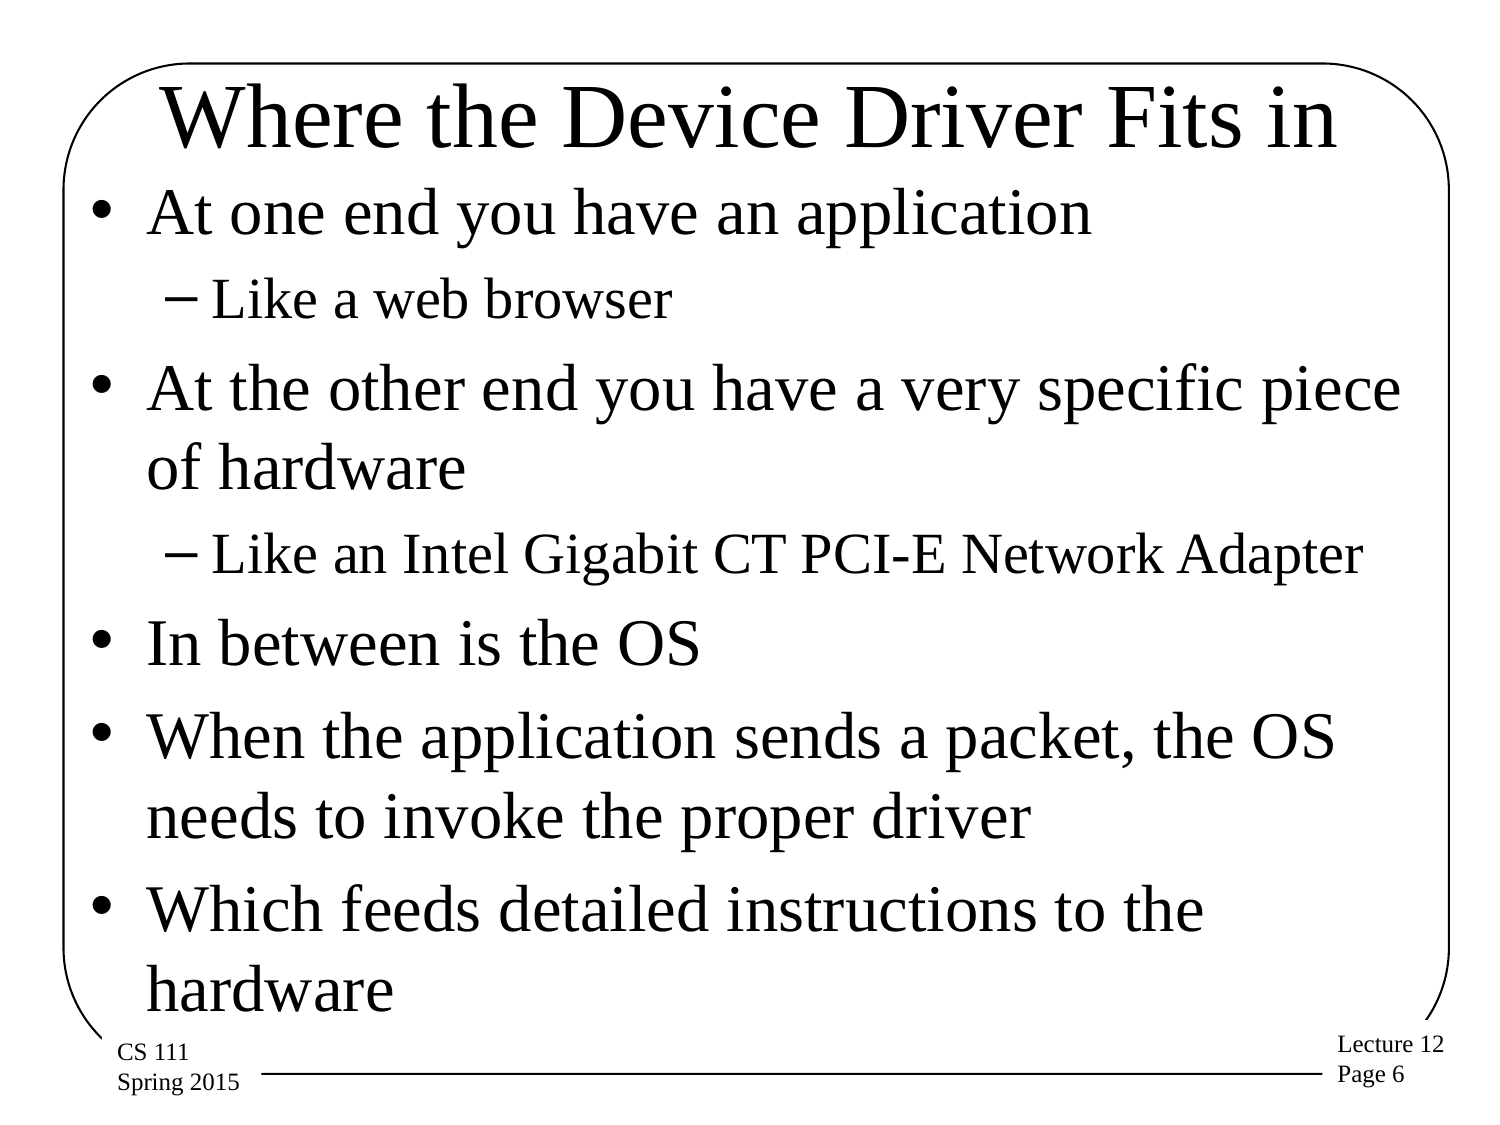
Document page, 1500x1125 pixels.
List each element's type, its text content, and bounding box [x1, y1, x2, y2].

title Where the Device Driver Fits in [74, 16, 1426, 160]
list At one end you have an application Like a web browser At the other end you have a very specific piece of hardware Like an Intel Gigabit CT PCI-E Network Adapter In between is the OS When the application sends a packet, the OS needs to invoke the proper driver Which feeds detailed instructions to the hardware [74, 160, 1426, 904]
